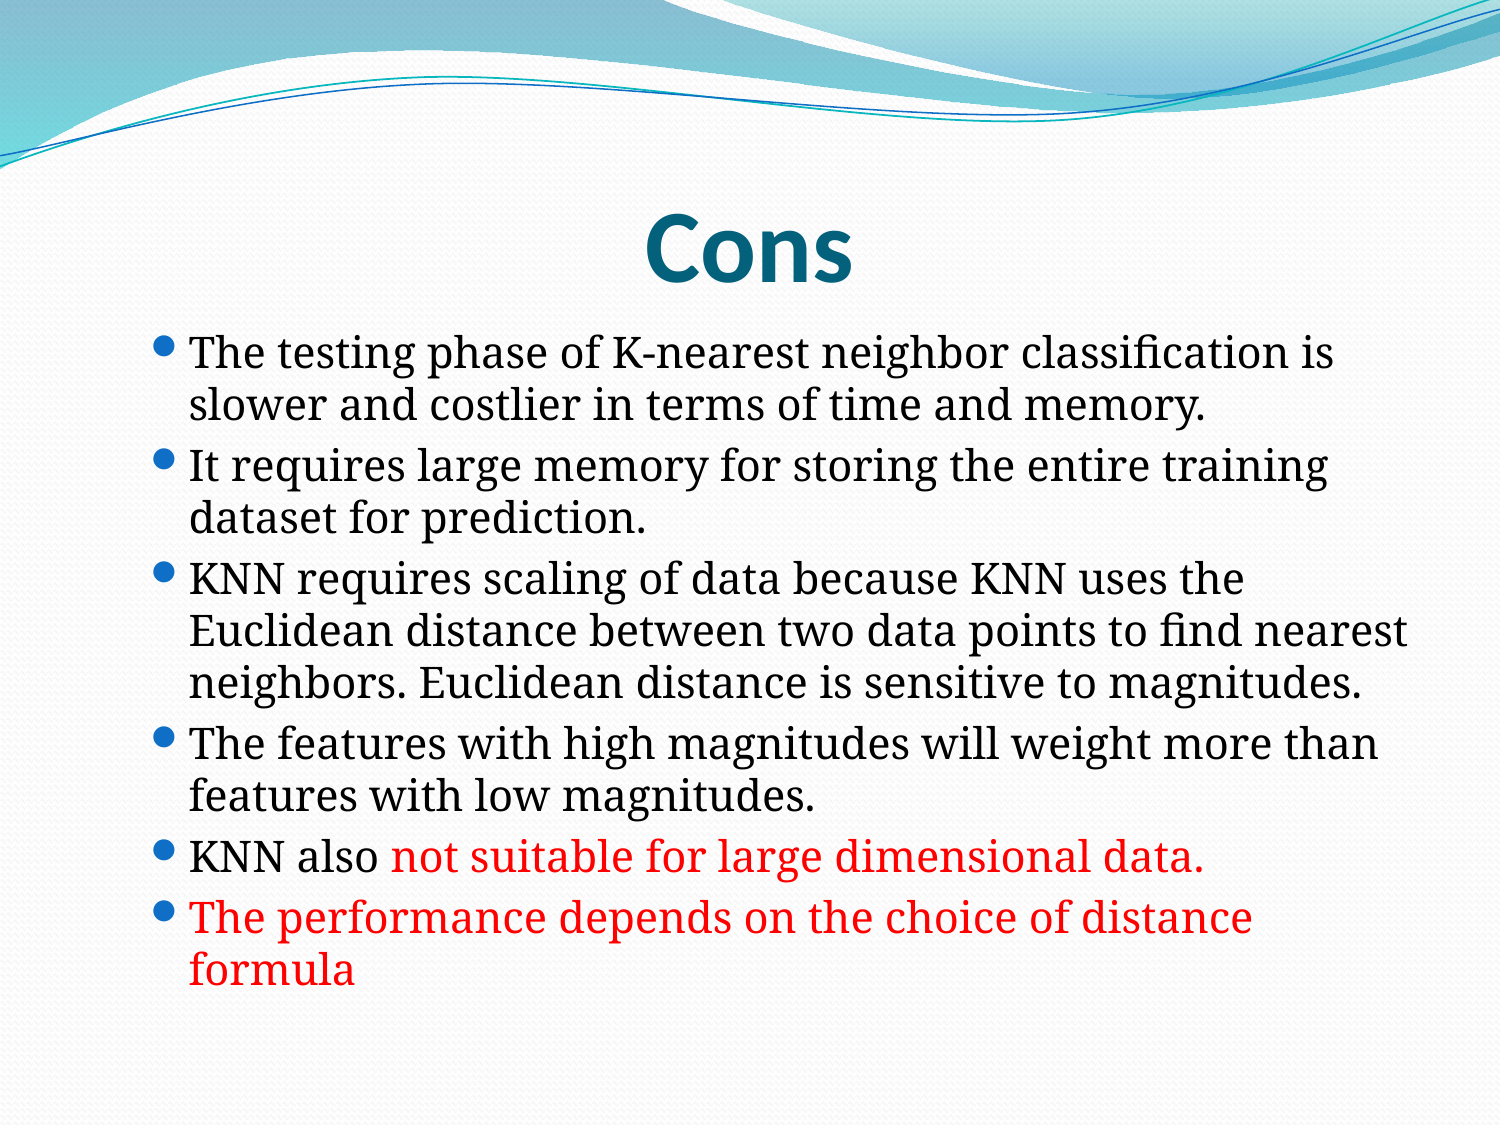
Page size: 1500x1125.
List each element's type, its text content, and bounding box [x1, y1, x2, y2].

list The testing phase of K-nearest neighbor classification is slower and costlier in terms of time and memory. It requires large memory for storing the entire training dataset for prediction. KNN requires scaling of data because KNN uses the Euclidean distance between two data points to find nearest neighbors. Euclidean distance is sensitive to magnitudes. The features with high magnitudes will weight more than features with low magnitudes. KNN also not suitable for large dimensional data. The performance depends on the choice of distance formula [75, 317, 1425, 1038]
title Cons [75, 115, 1425, 303]
